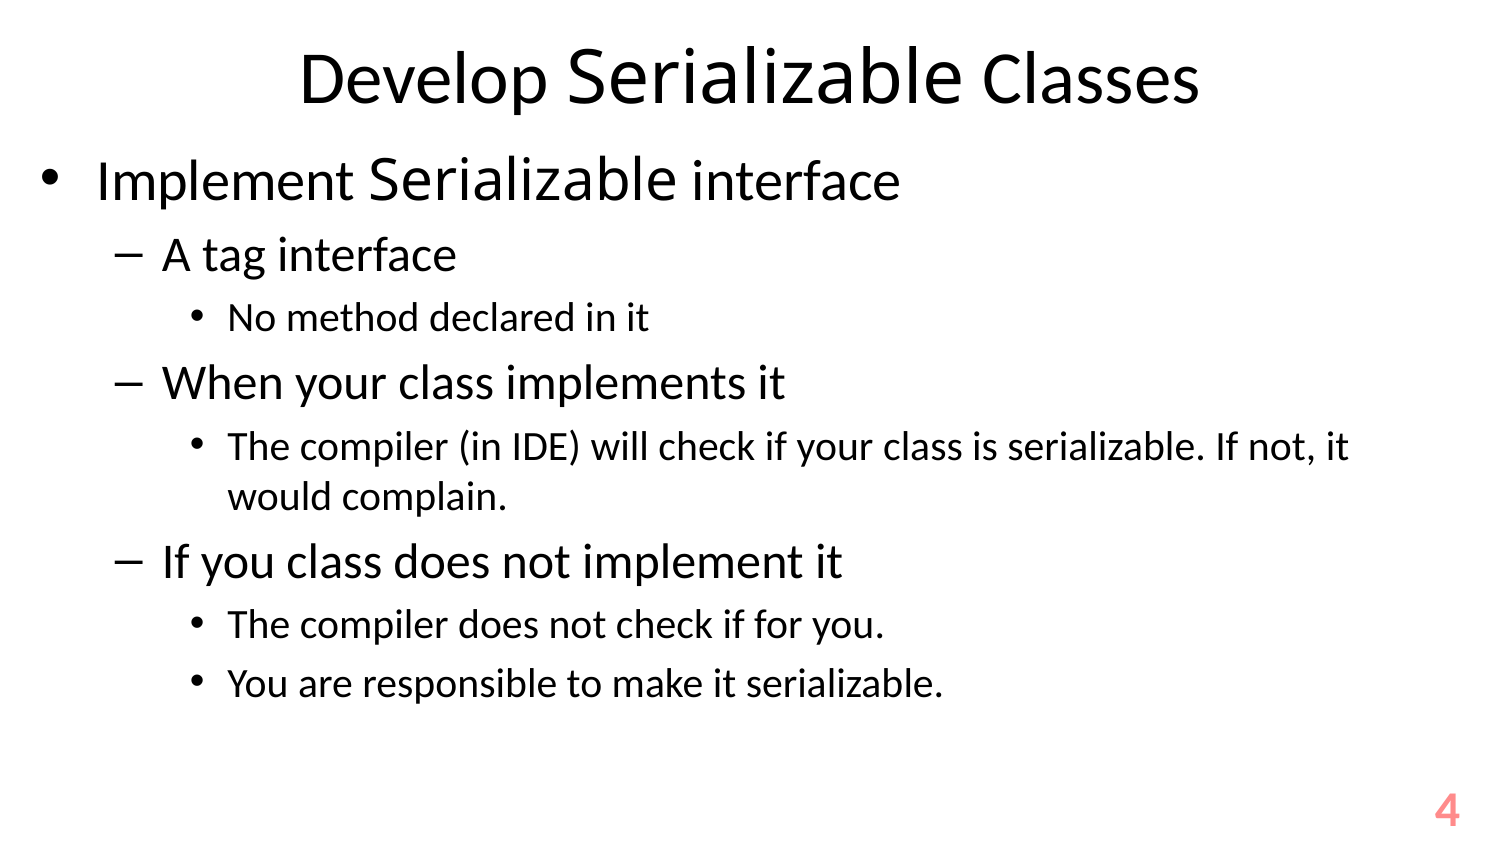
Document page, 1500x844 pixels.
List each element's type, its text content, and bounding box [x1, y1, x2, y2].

title Develop Serializable Classes [75, 3, 1425, 134]
slide_number 4 [1125, 784, 1475, 830]
list Implement Serializable interface A tag interface No method declared in it When your class implements it The compiler (in IDE) will check if your class is serializable. If not, it would complain. If you class does not implement it The compiler does not check if for you. You are responsible to make it serializable. [24, 134, 1475, 785]
